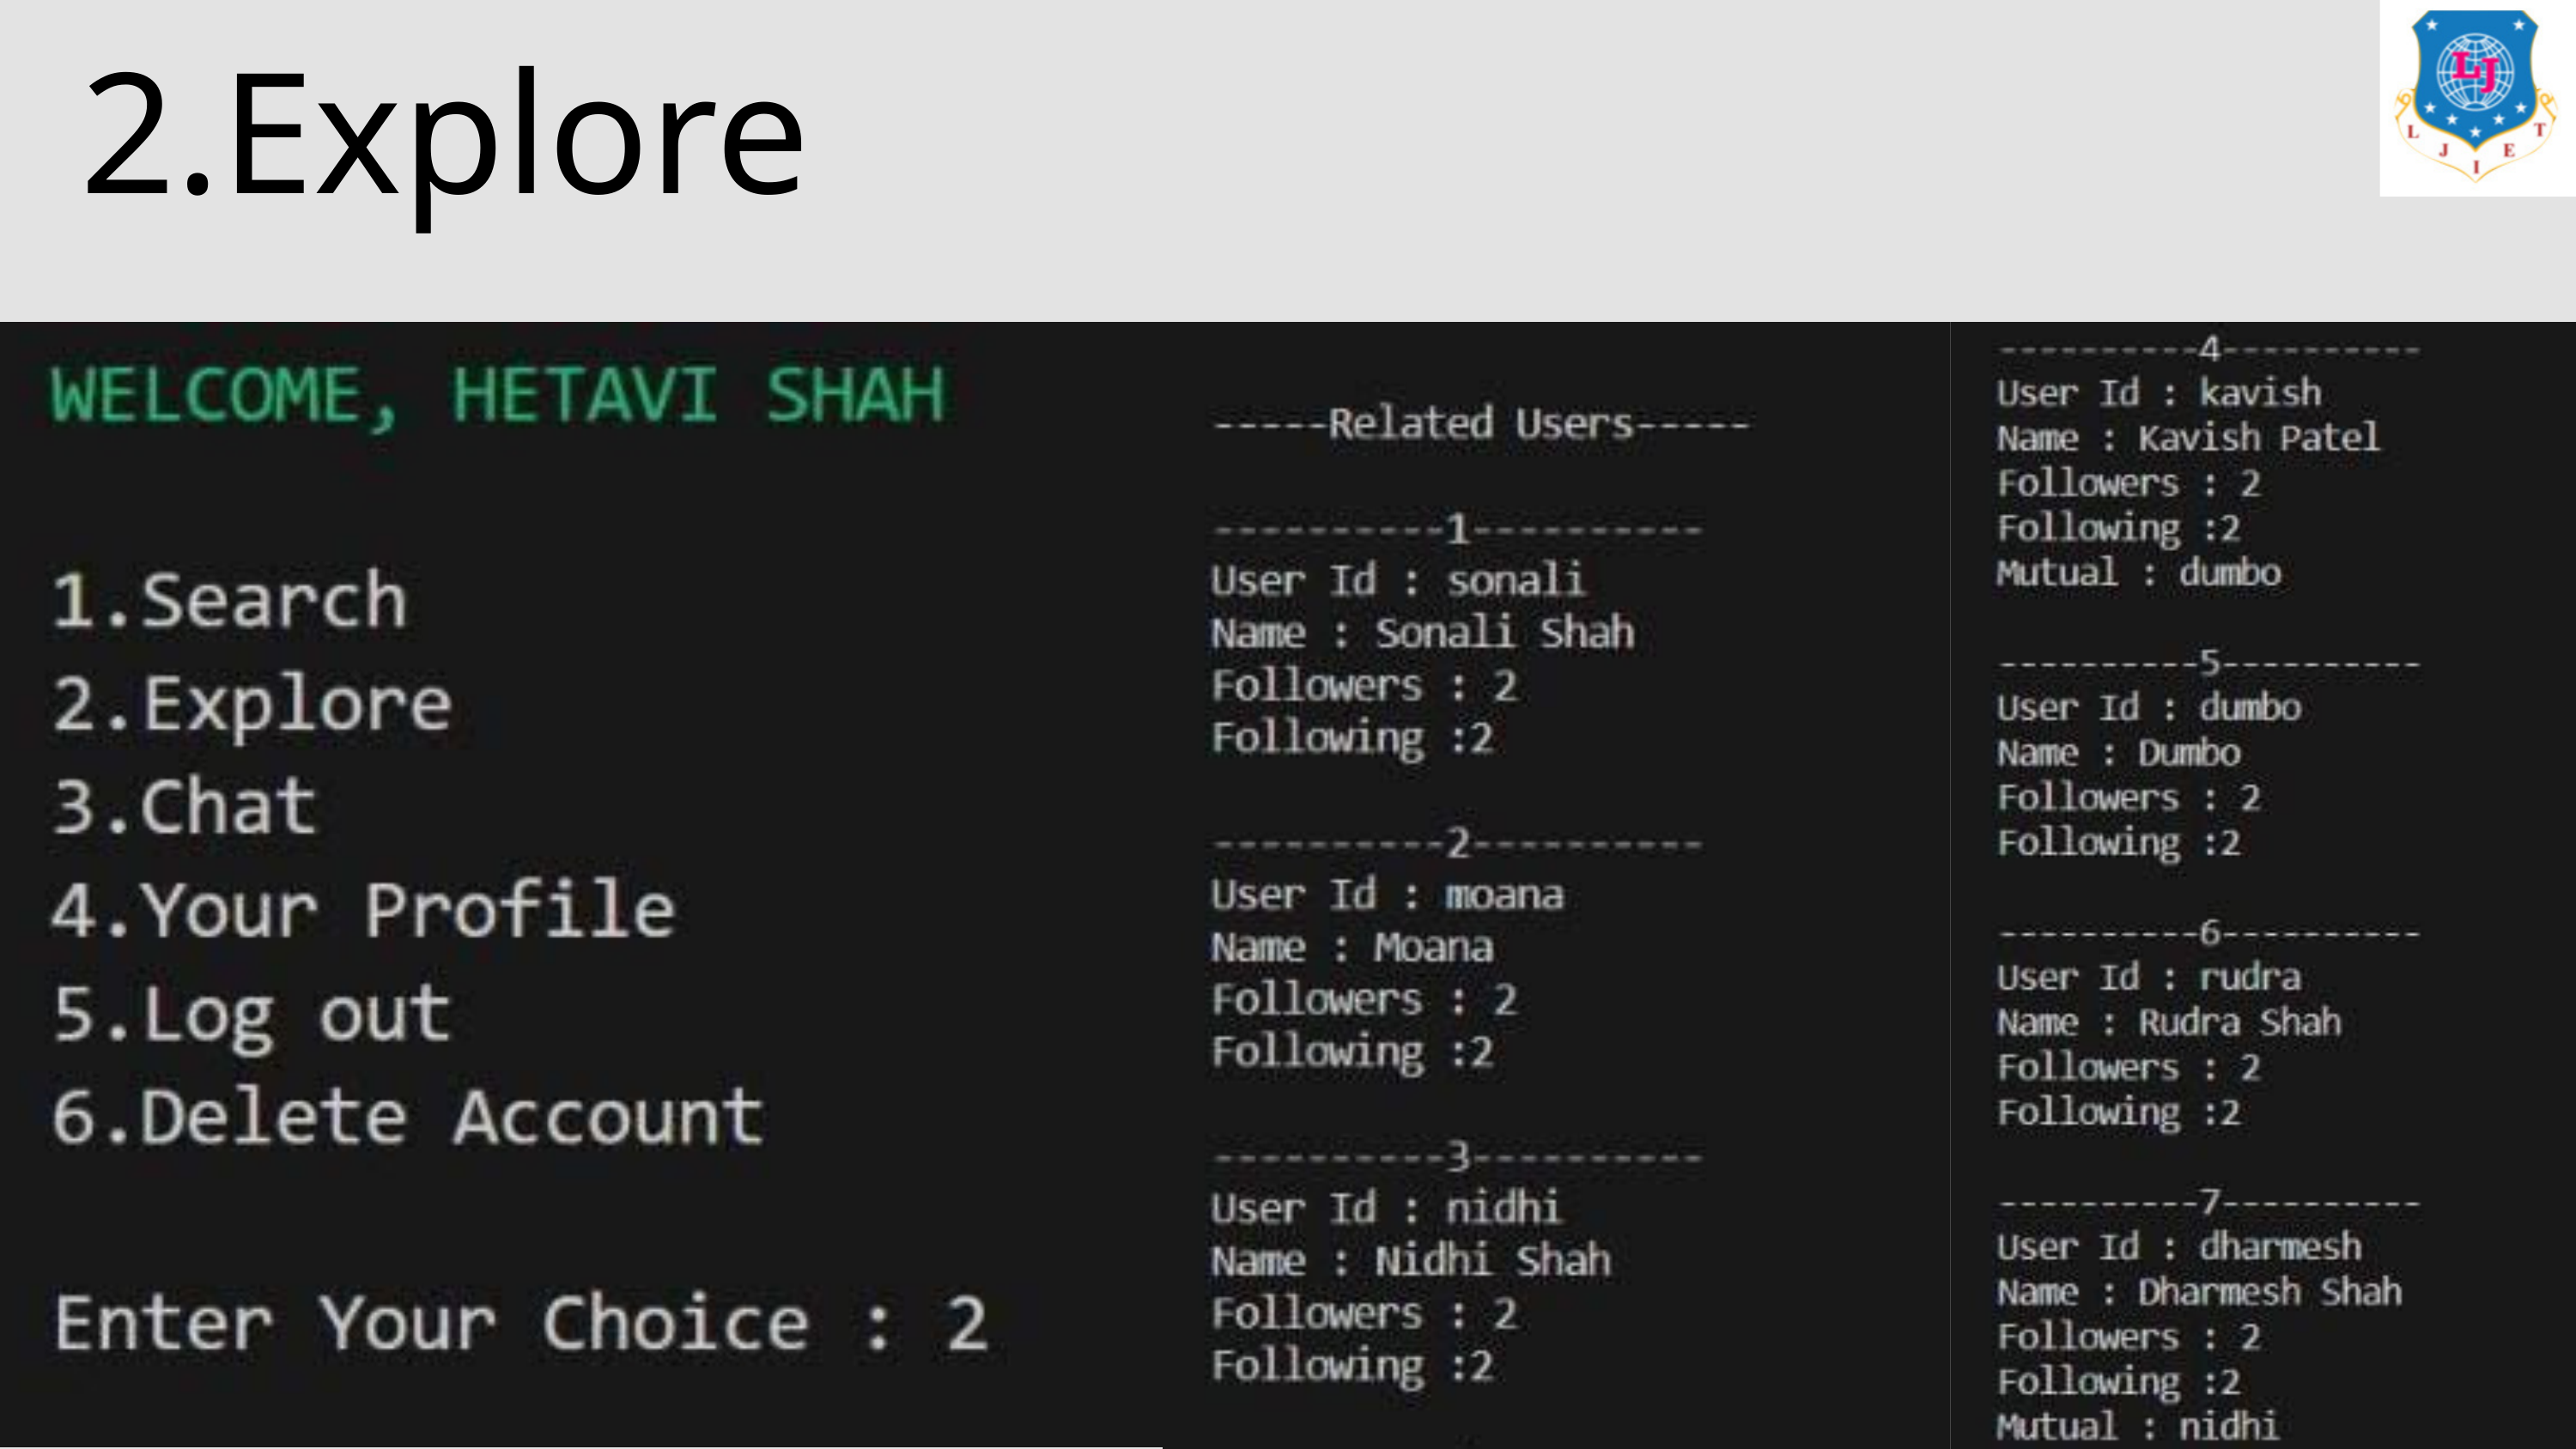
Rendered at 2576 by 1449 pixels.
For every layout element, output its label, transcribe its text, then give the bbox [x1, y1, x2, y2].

text_box [1950, 322, 2576, 1449]
text_box [2379, 0, 2576, 197]
text_box 2.Explore [0, 0, 891, 227]
text_box [1163, 322, 1950, 1449]
text_box [0, 322, 1163, 1448]
